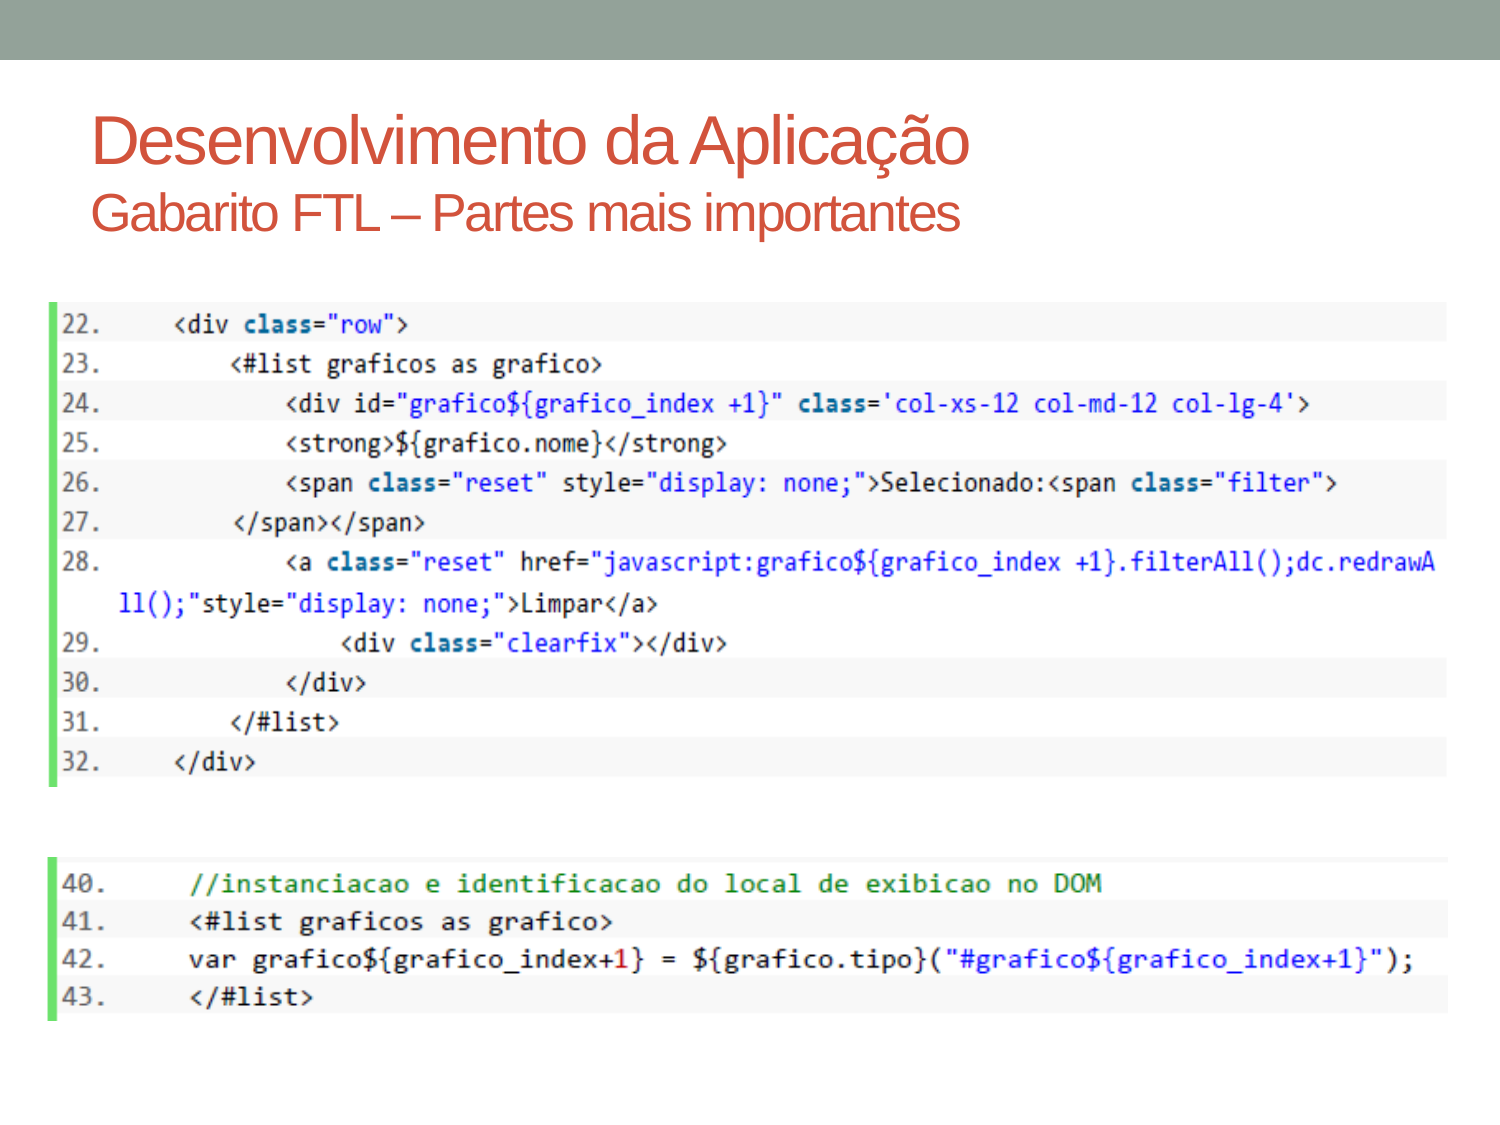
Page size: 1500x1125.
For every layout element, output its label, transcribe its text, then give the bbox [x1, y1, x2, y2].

title Desenvolvimento da Aplicação Gabarito FTL – Partes mais importantes [75, 87, 1425, 250]
picture [5, 857, 1449, 1021]
picture [41, 302, 1455, 788]
